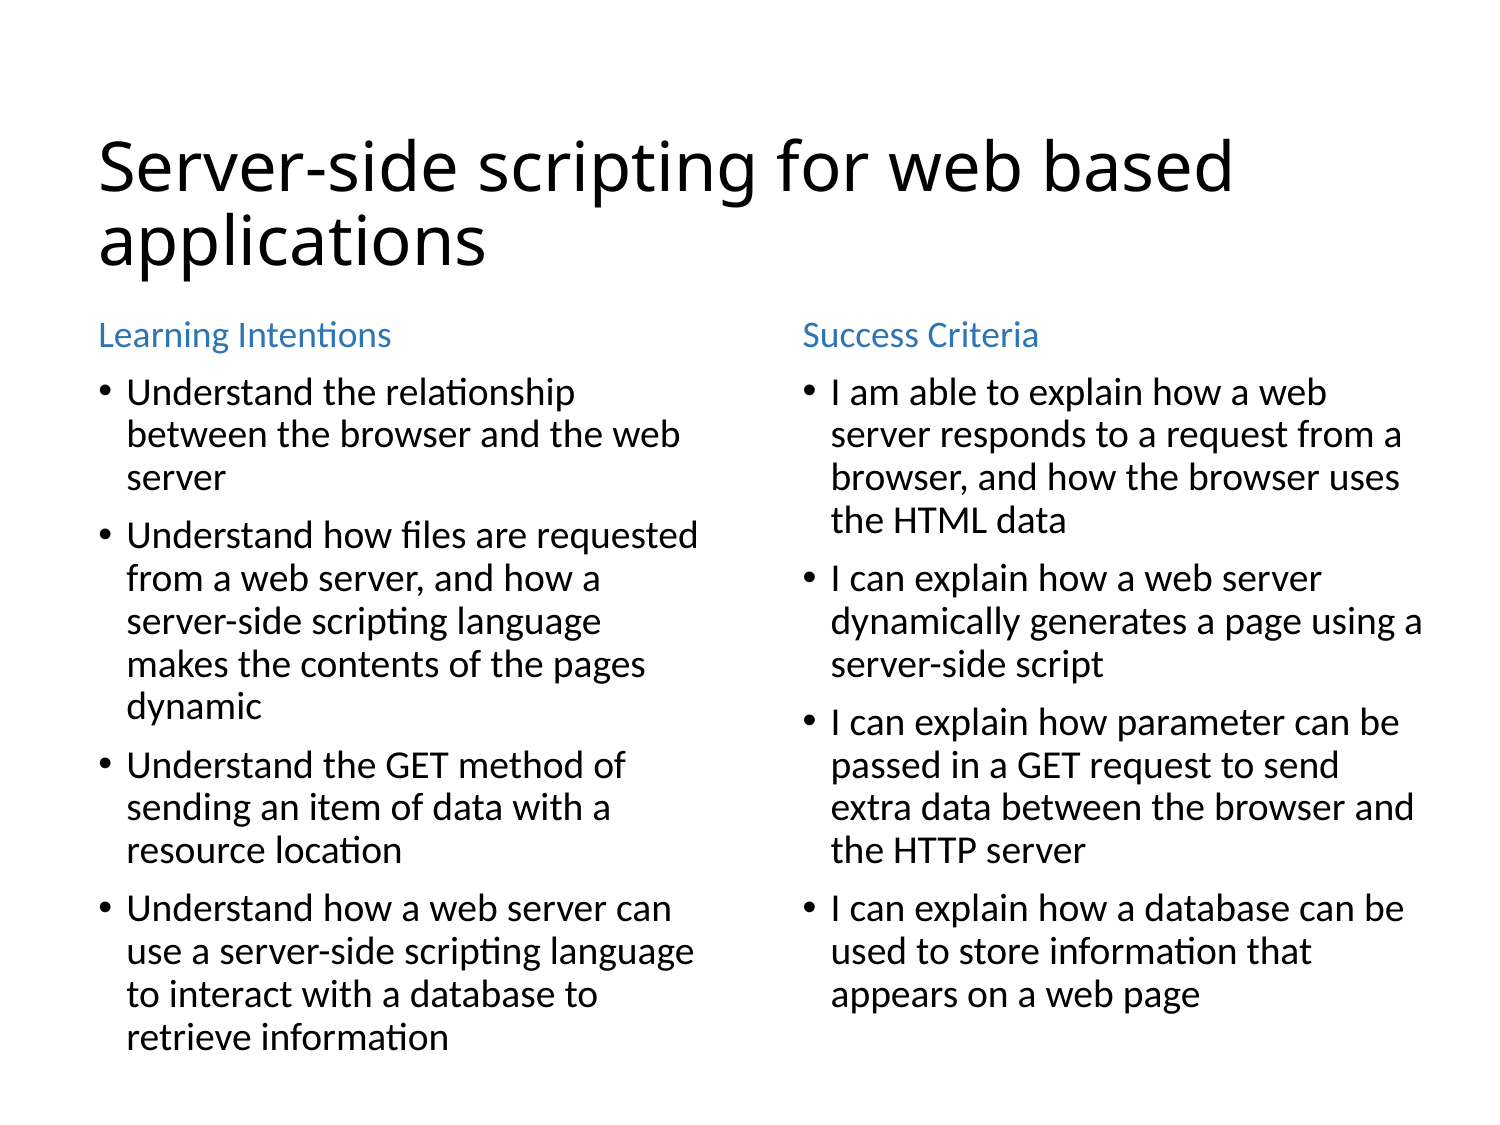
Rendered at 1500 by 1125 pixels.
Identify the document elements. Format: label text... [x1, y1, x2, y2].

list Learning Intentions Understand the relationship between the browser and the web server Understand how files are requested from a web server, and how a server-side scripting language makes the contents of the pages dynamic Understand the GET method of sending an item of data with a resource location Understand how a web server can use a server-side scripting language to interact with a database to retrieve information [83, 307, 724, 1081]
title Server-side scripting for web based applications [83, 104, 1424, 308]
list Success Criteria I am able to explain how a web server responds to a request from a browser, and how the browser uses the HTML data I can explain how a web server dynamically generates a page using a server-side script I can explain how parameter can be passed in a GET request to send extra data between the browser and the HTTP server I can explain how a database can be used to store information that appears on a web page [787, 307, 1445, 1066]
